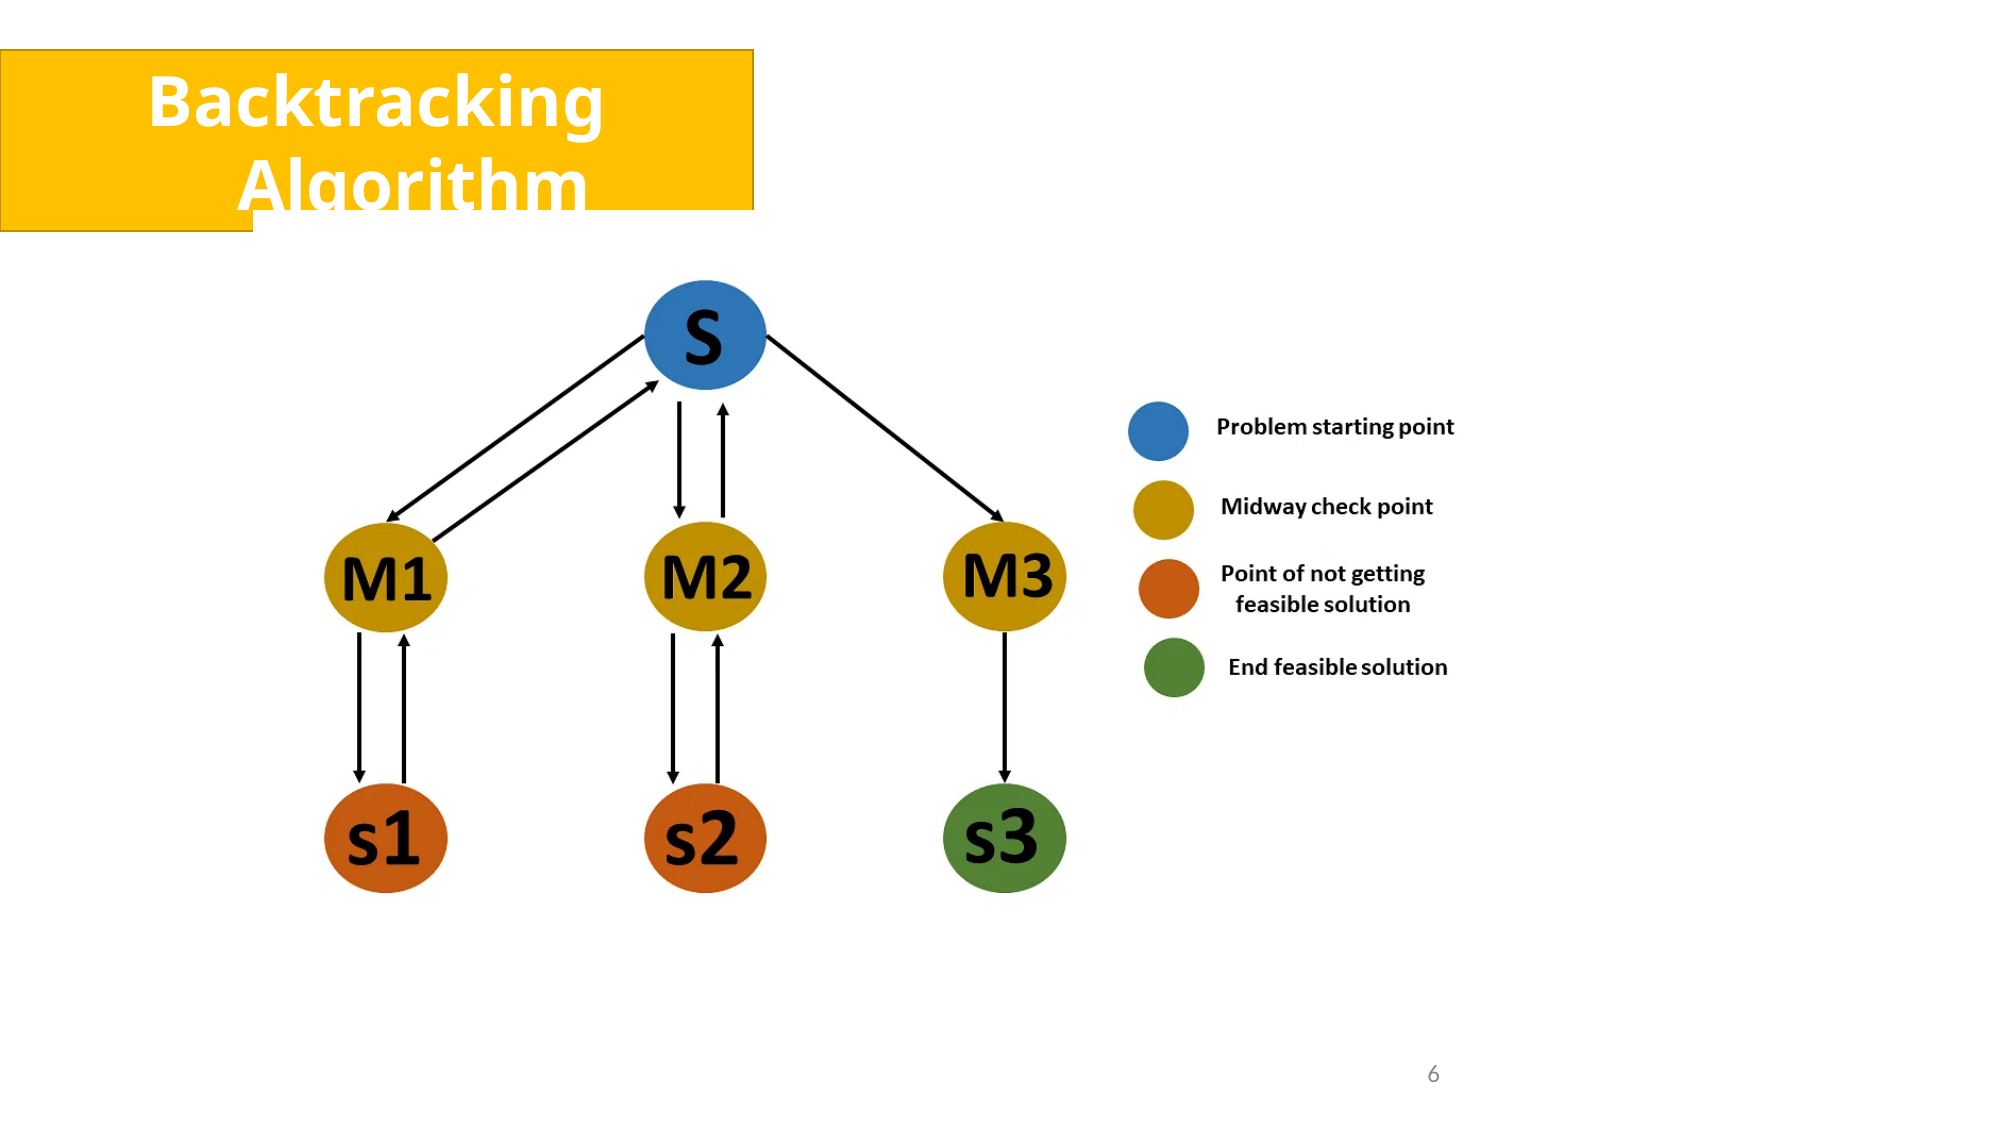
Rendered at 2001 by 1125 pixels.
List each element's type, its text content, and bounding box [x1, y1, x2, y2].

picture [253, 210, 1614, 976]
text_box Backtracking Algorithm [0, 49, 754, 232]
slide_number 6 [1412, 1042, 1863, 1103]
